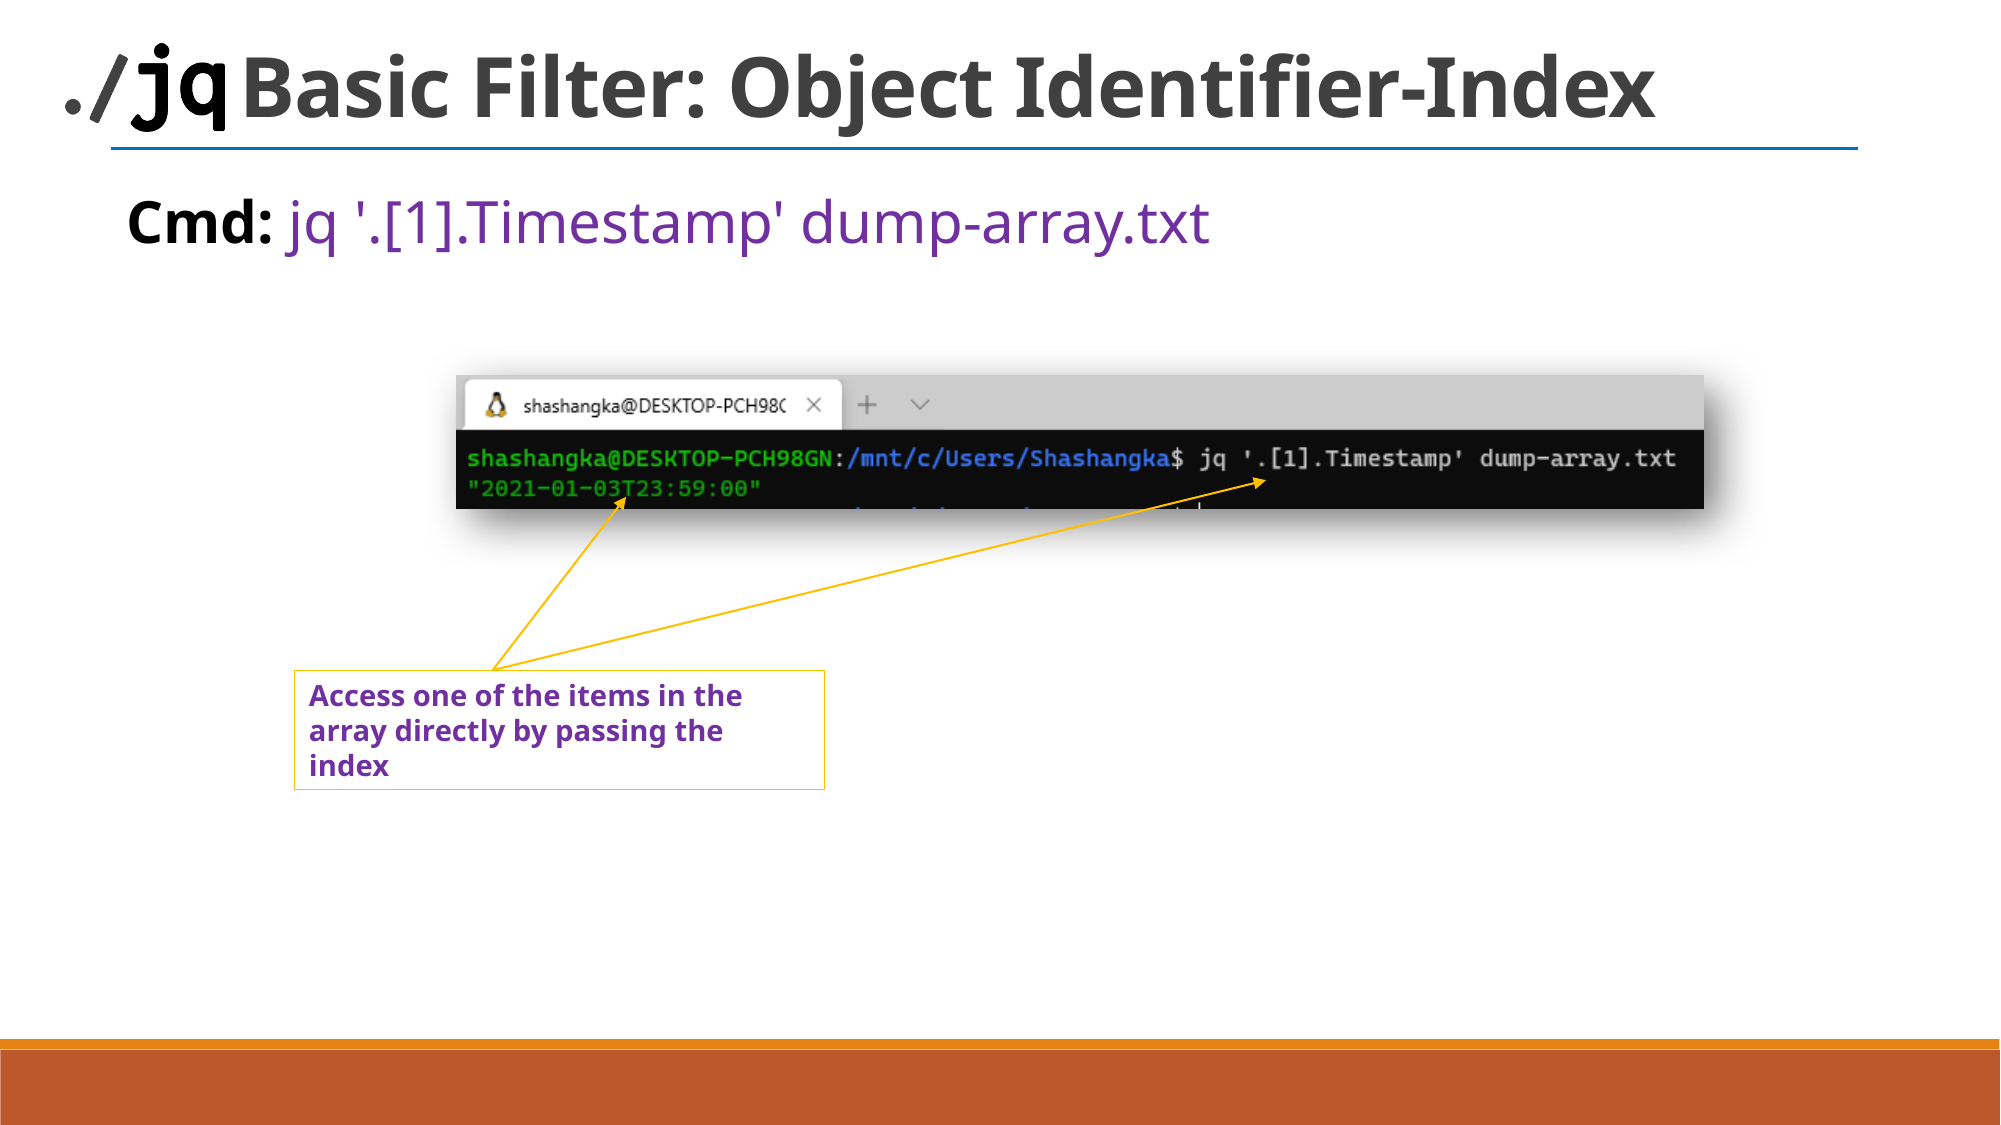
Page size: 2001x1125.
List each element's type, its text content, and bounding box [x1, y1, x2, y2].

text_box Access one of the items in the array directly by passing the index [294, 670, 825, 790]
picture [65, 43, 226, 132]
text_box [492, 479, 1267, 671]
picture [455, 375, 1704, 510]
text_box Cmd: jq '.[1].Timestamp' dump-array.txt [111, 177, 1858, 263]
text_box Basic Filter: Object Identifier-Index [225, 41, 1813, 146]
